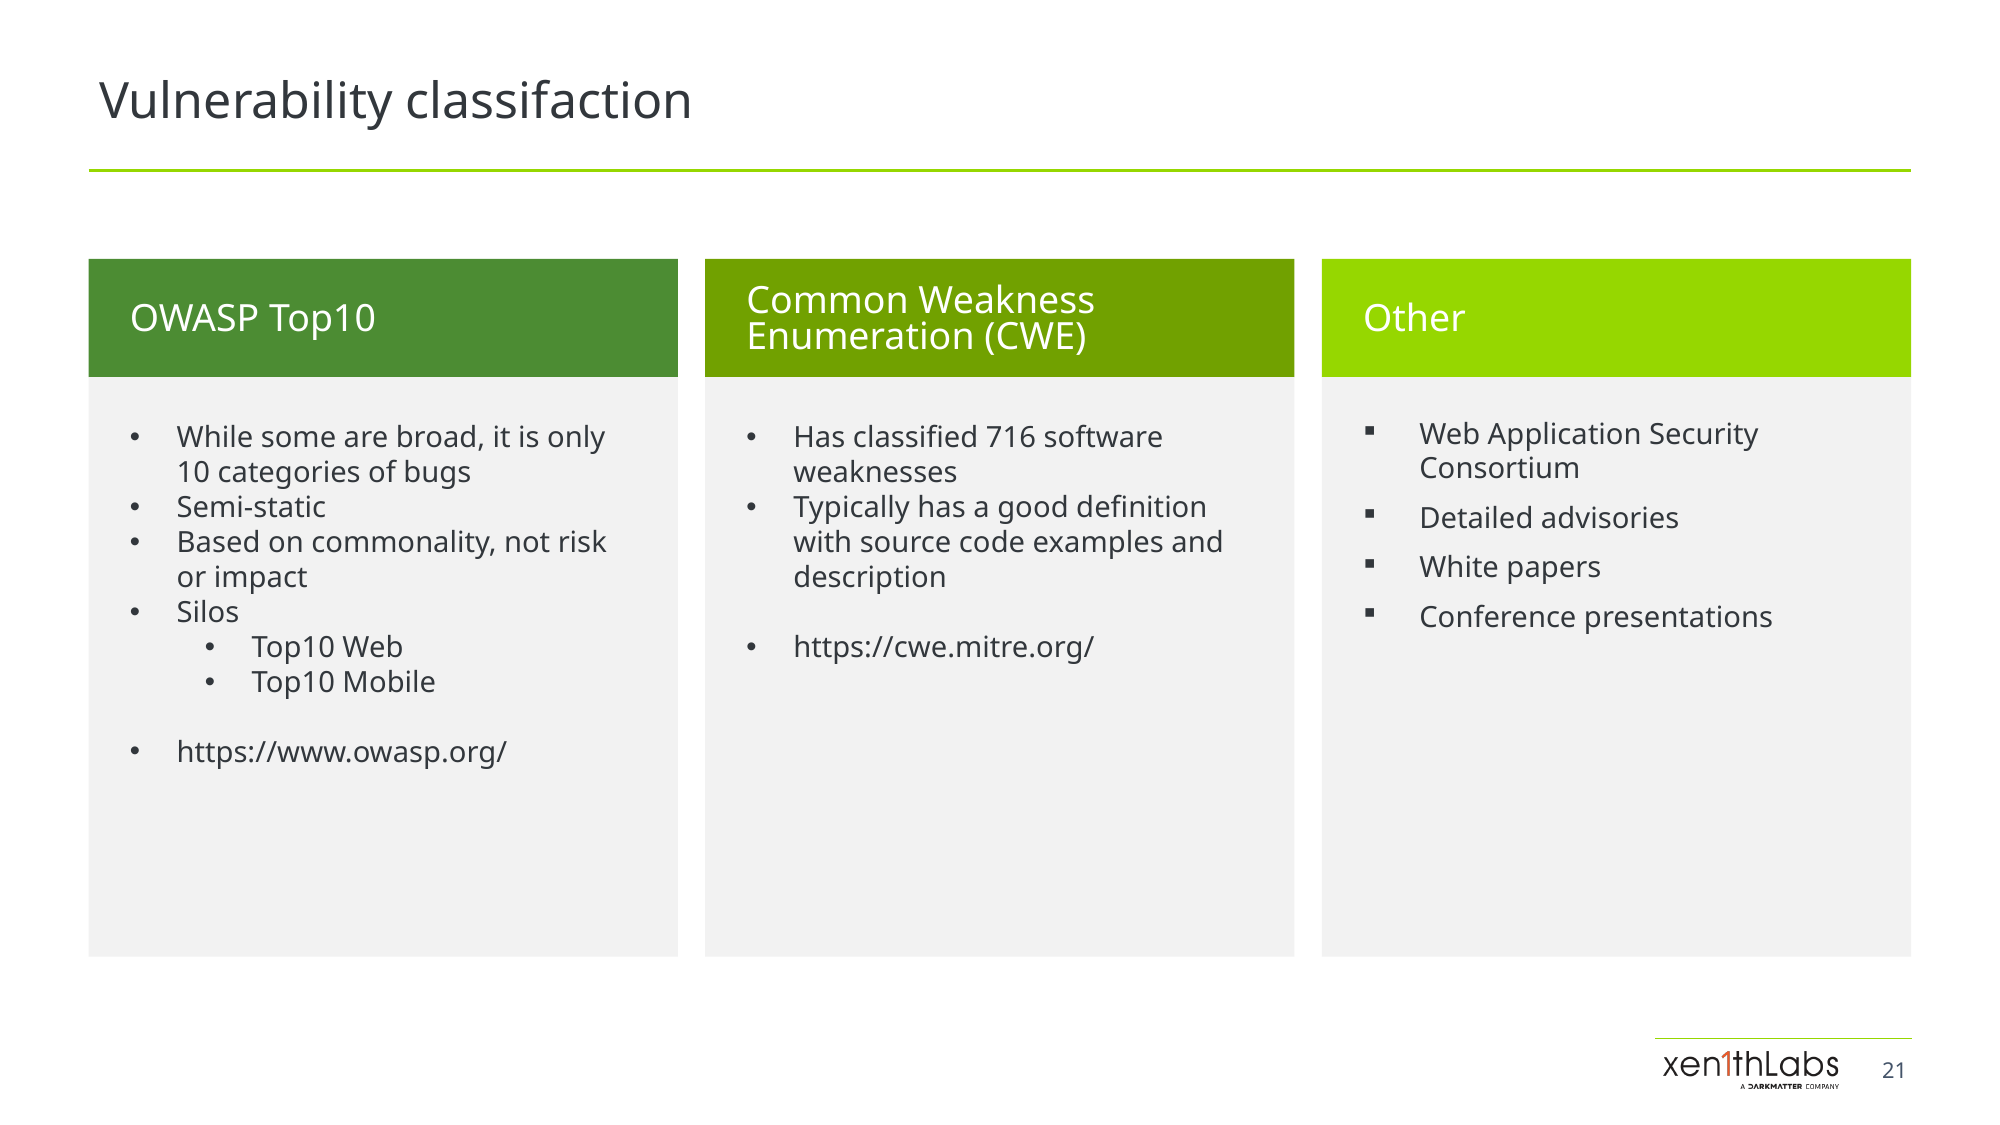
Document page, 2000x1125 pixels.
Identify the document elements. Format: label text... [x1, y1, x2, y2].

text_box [705, 258, 1295, 957]
picture [1663, 1051, 1839, 1089]
title Vulnerability classifaction [84, 33, 1911, 171]
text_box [88, 258, 678, 957]
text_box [1321, 258, 1912, 957]
